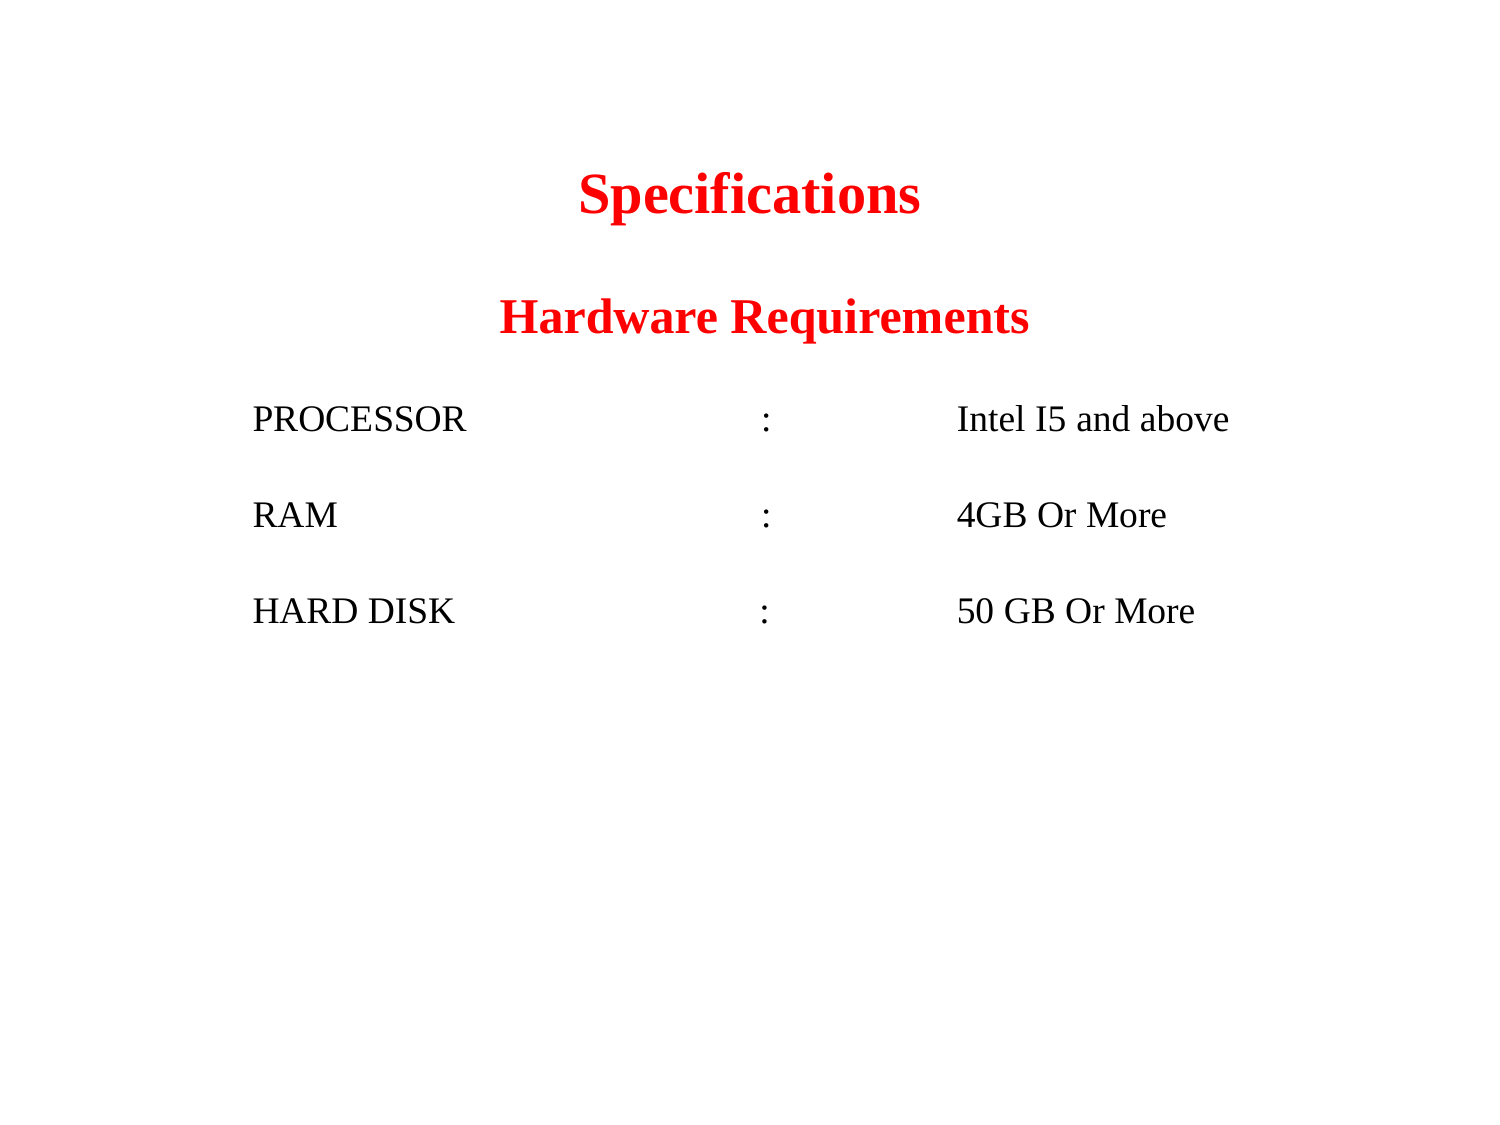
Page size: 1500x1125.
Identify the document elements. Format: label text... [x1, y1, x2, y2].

list Hardware Requirements PROCESSOR : Intel I5 and above RAM : 4GB Or More HARD DISK : 50 GB Or More [237, 245, 1375, 701]
title Specifications [75, 137, 1425, 243]
